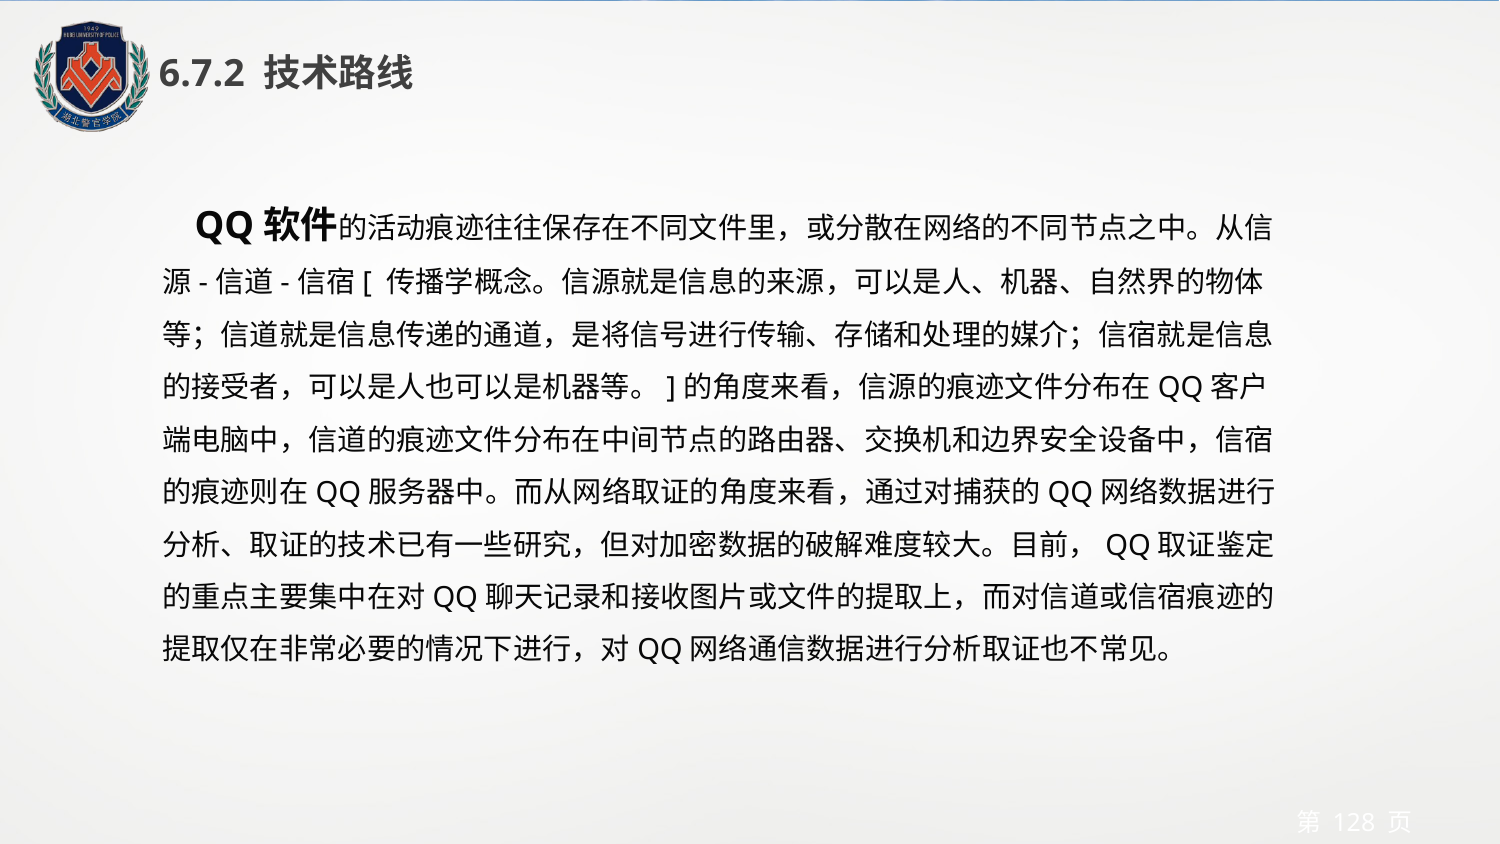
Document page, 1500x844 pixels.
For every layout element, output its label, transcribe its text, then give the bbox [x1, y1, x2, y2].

text_box 6.7.2 技术路线 [147, 43, 786, 100]
text_box QQ软件的活动痕迹往往保存在不同文件里，或分散在网络的不同节点之中。从信源-信道-信宿[ 传播学概念。信源就是信息的来源，可以是人、机器、自然界的物体等；信道就是信息传递的通道，是将信号进行传输、存储和处理的媒介；信宿就是信息的接受者，可以是人也可以是机器等。]的角度来看，信源的痕迹文件分布在QQ客户端电脑中，信道的痕迹文件分布在中间节点的路由器、交换机和边界安全设备中，信宿的痕迹则在QQ服务器中。而从网络取证的角度来看，通过对捕获的QQ网络数据进行分析、取证的技术已有一些研究，但对加密数据的破解难度较大。目前，QQ取证鉴定的重点主要集中在对QQ聊天记录和接收图片或文件的提取上，而对信道或信宿痕迹的提取仅在非常必要的情况下进行，对QQ网络通信数据进行分析取证也不常见。 [147, 171, 1304, 673]
picture [0, 0, 1500, 844]
